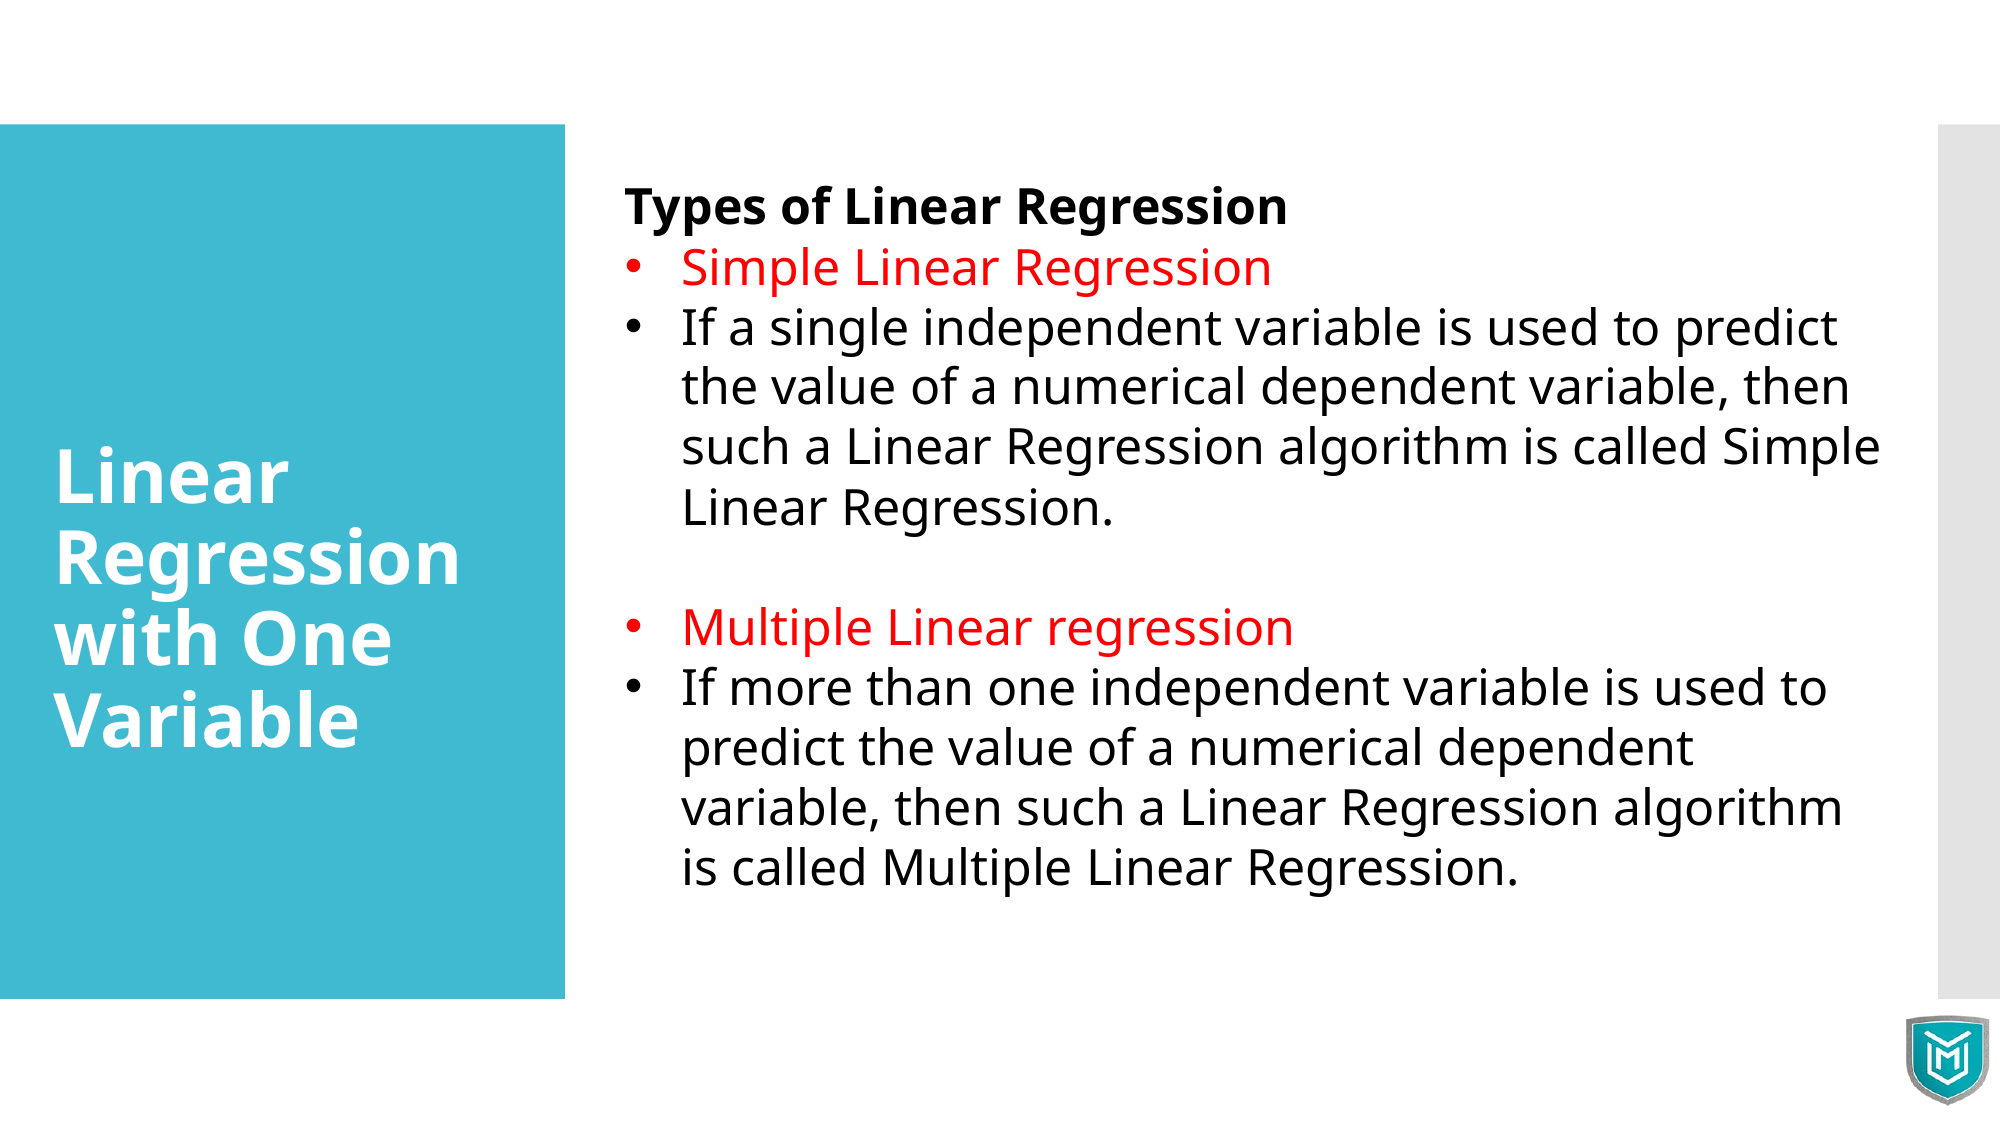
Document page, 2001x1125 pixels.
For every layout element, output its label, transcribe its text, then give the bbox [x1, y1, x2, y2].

text_box Linear Regression with One Variable [51, 425, 523, 763]
picture [1896, 995, 2000, 1125]
list Types of Linear Regression Simple Linear Regression If a single independent variable is used to predict the value of a numerical dependent variable, then such a Linear Regression algorithm is called Simple Linear Regression. Multiple Linear regression If more than one independent variable is used to predict the value of a numerical dependent variable, then such a Linear Regression algorithm is called Multiple Linear Regression. [624, 174, 1894, 455]
